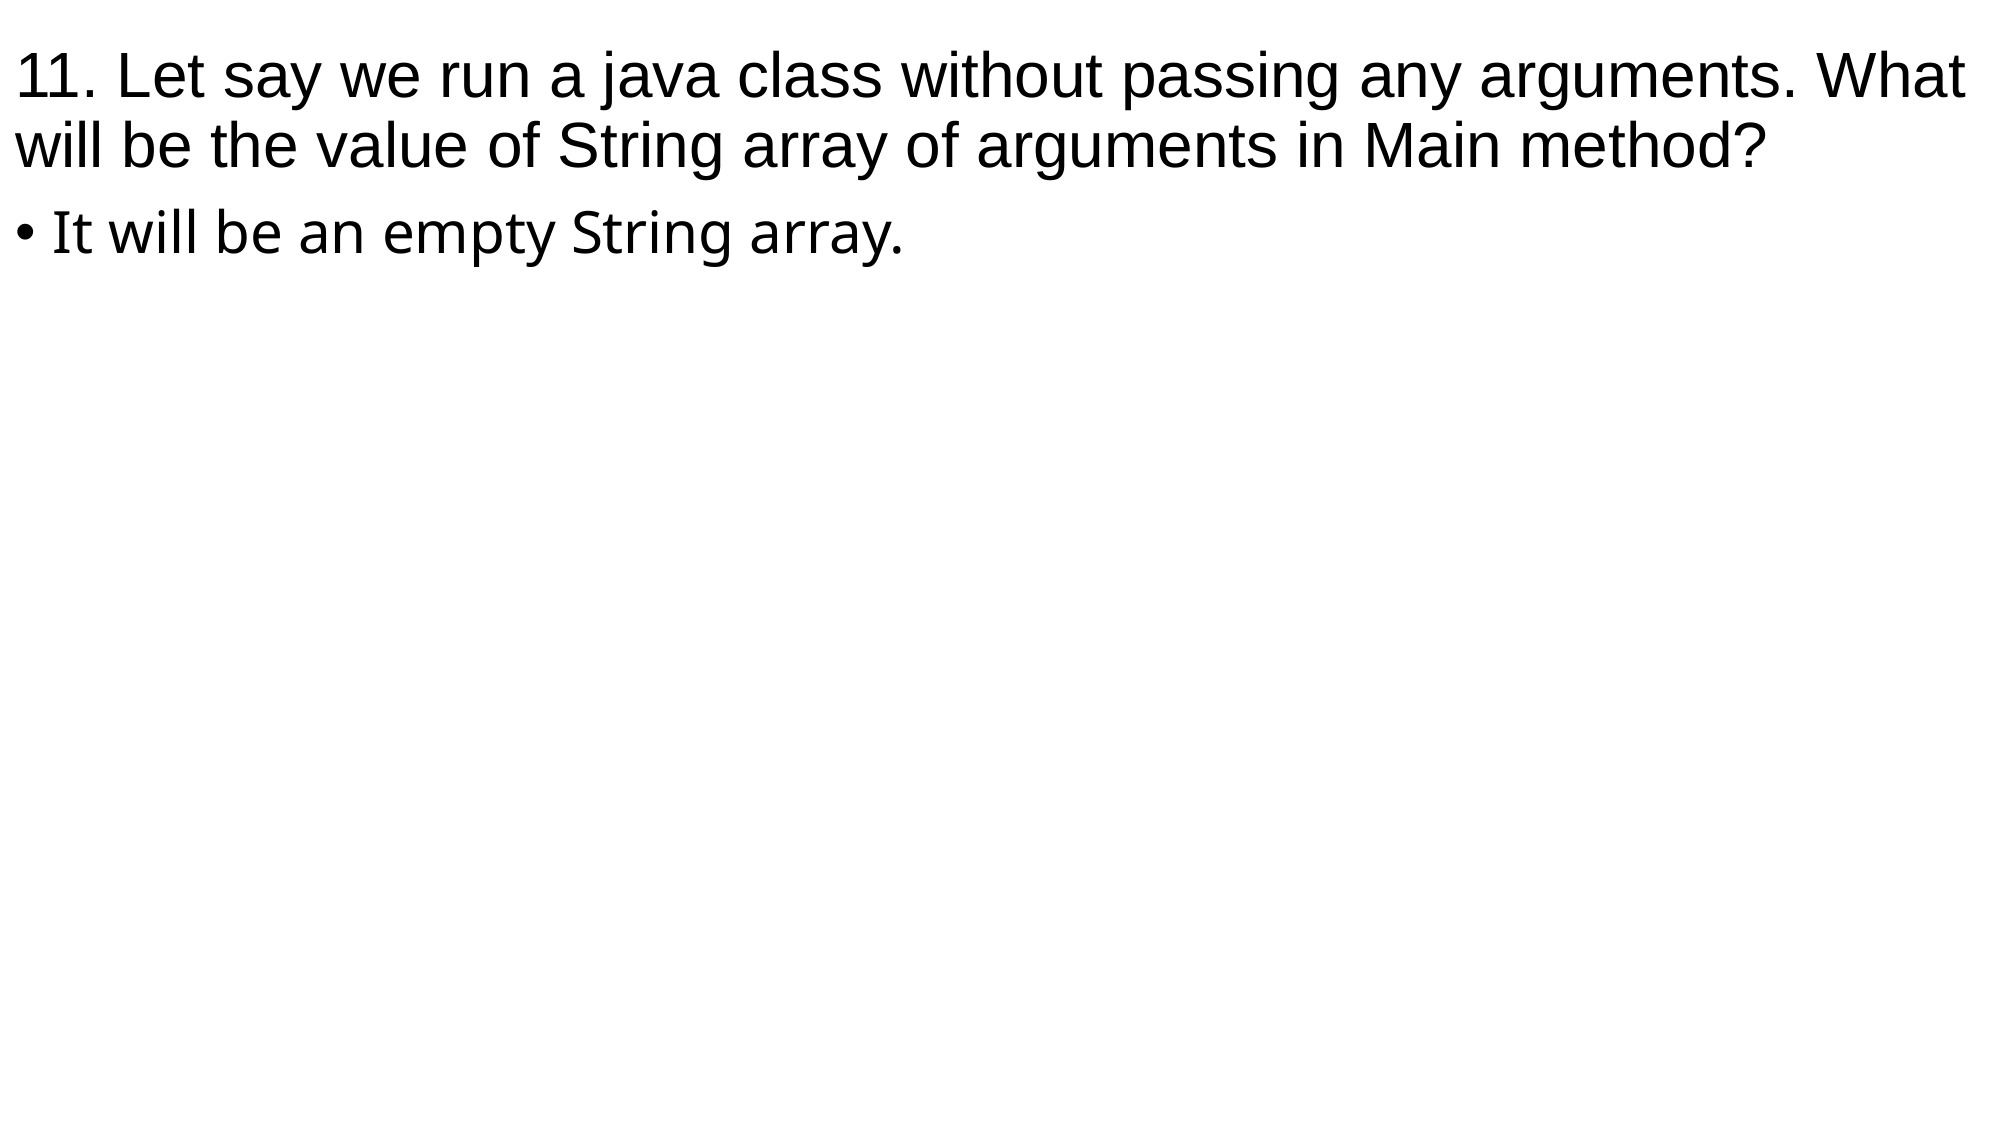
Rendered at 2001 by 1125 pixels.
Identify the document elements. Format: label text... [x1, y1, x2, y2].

title 11. Let say we run a java class without passing any arguments. What will be the value of String array of arguments in Main method? [0, 3, 2000, 221]
list It will be an empty String array. [0, 195, 1918, 1036]
